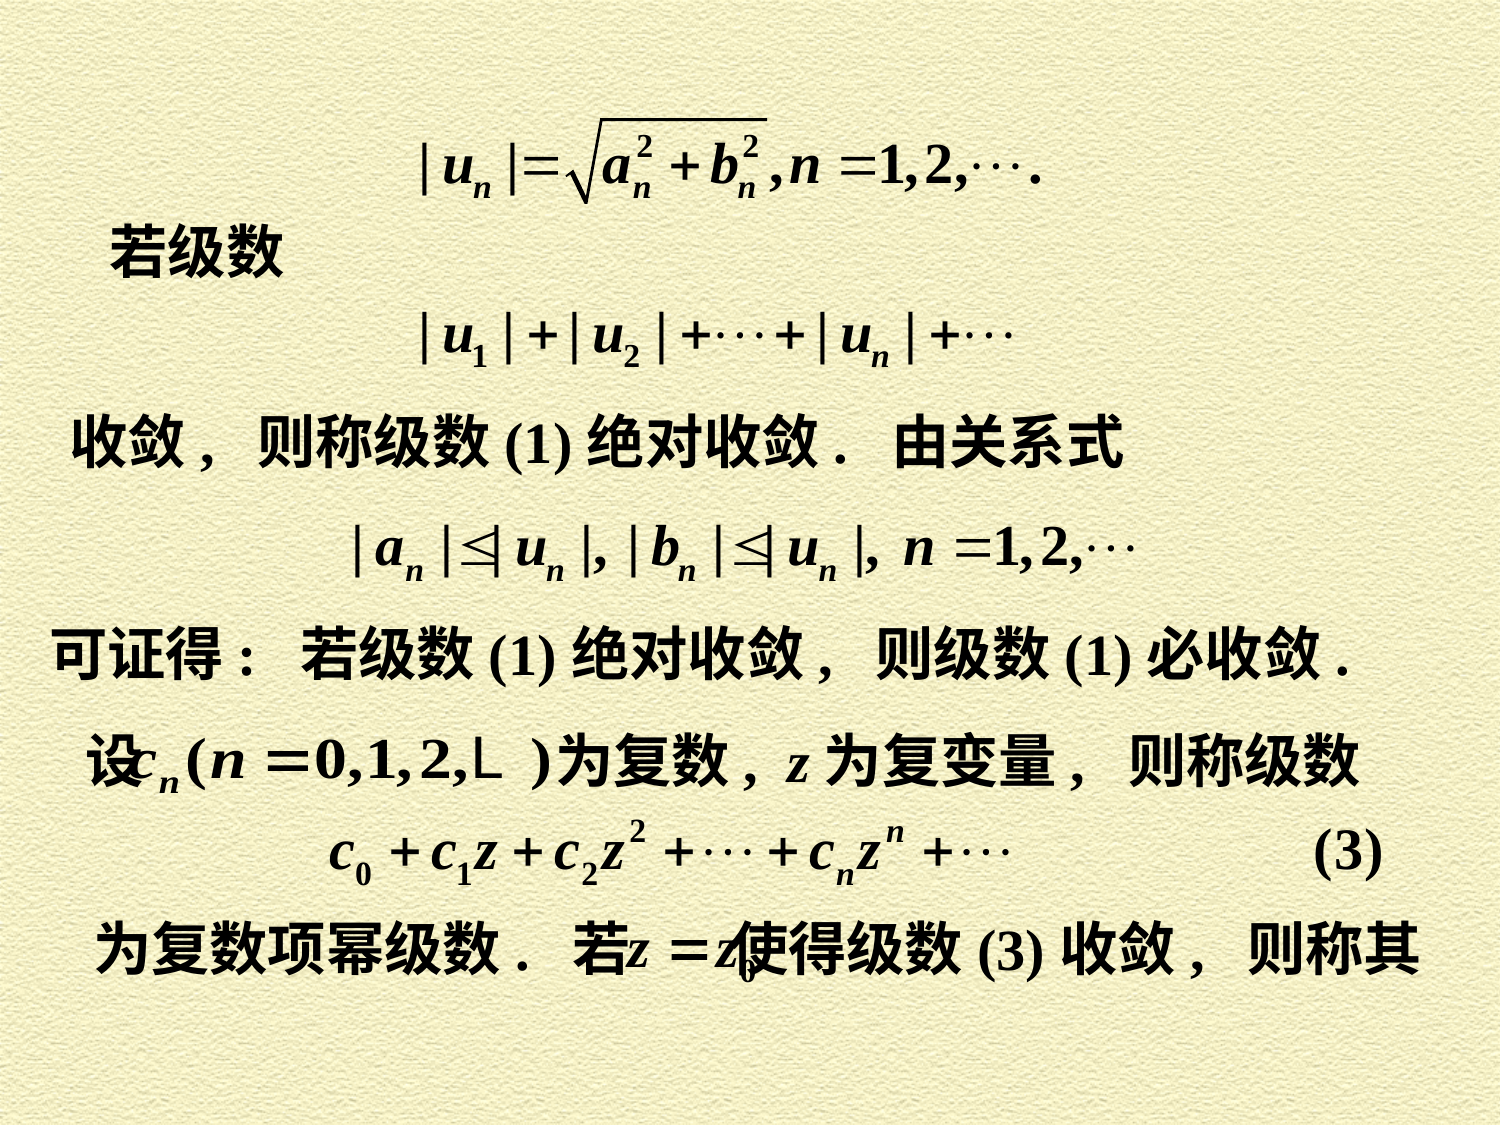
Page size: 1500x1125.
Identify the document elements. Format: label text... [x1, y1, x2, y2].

picture [0, 0, 1500, 1125]
text_box 可证得: 若级数(1)绝对收敛, 则级数(1)必收敛. [34, 609, 1365, 695]
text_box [418, 112, 1046, 208]
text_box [351, 515, 1142, 587]
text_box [419, 302, 1020, 373]
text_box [90, 904, 1417, 991]
text_box 收敛, 则称级数(1)绝对收敛. 由关系式 [54, 397, 1139, 482]
text_box 若级数 [95, 208, 349, 293]
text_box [64, 716, 1400, 802]
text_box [326, 810, 1388, 891]
